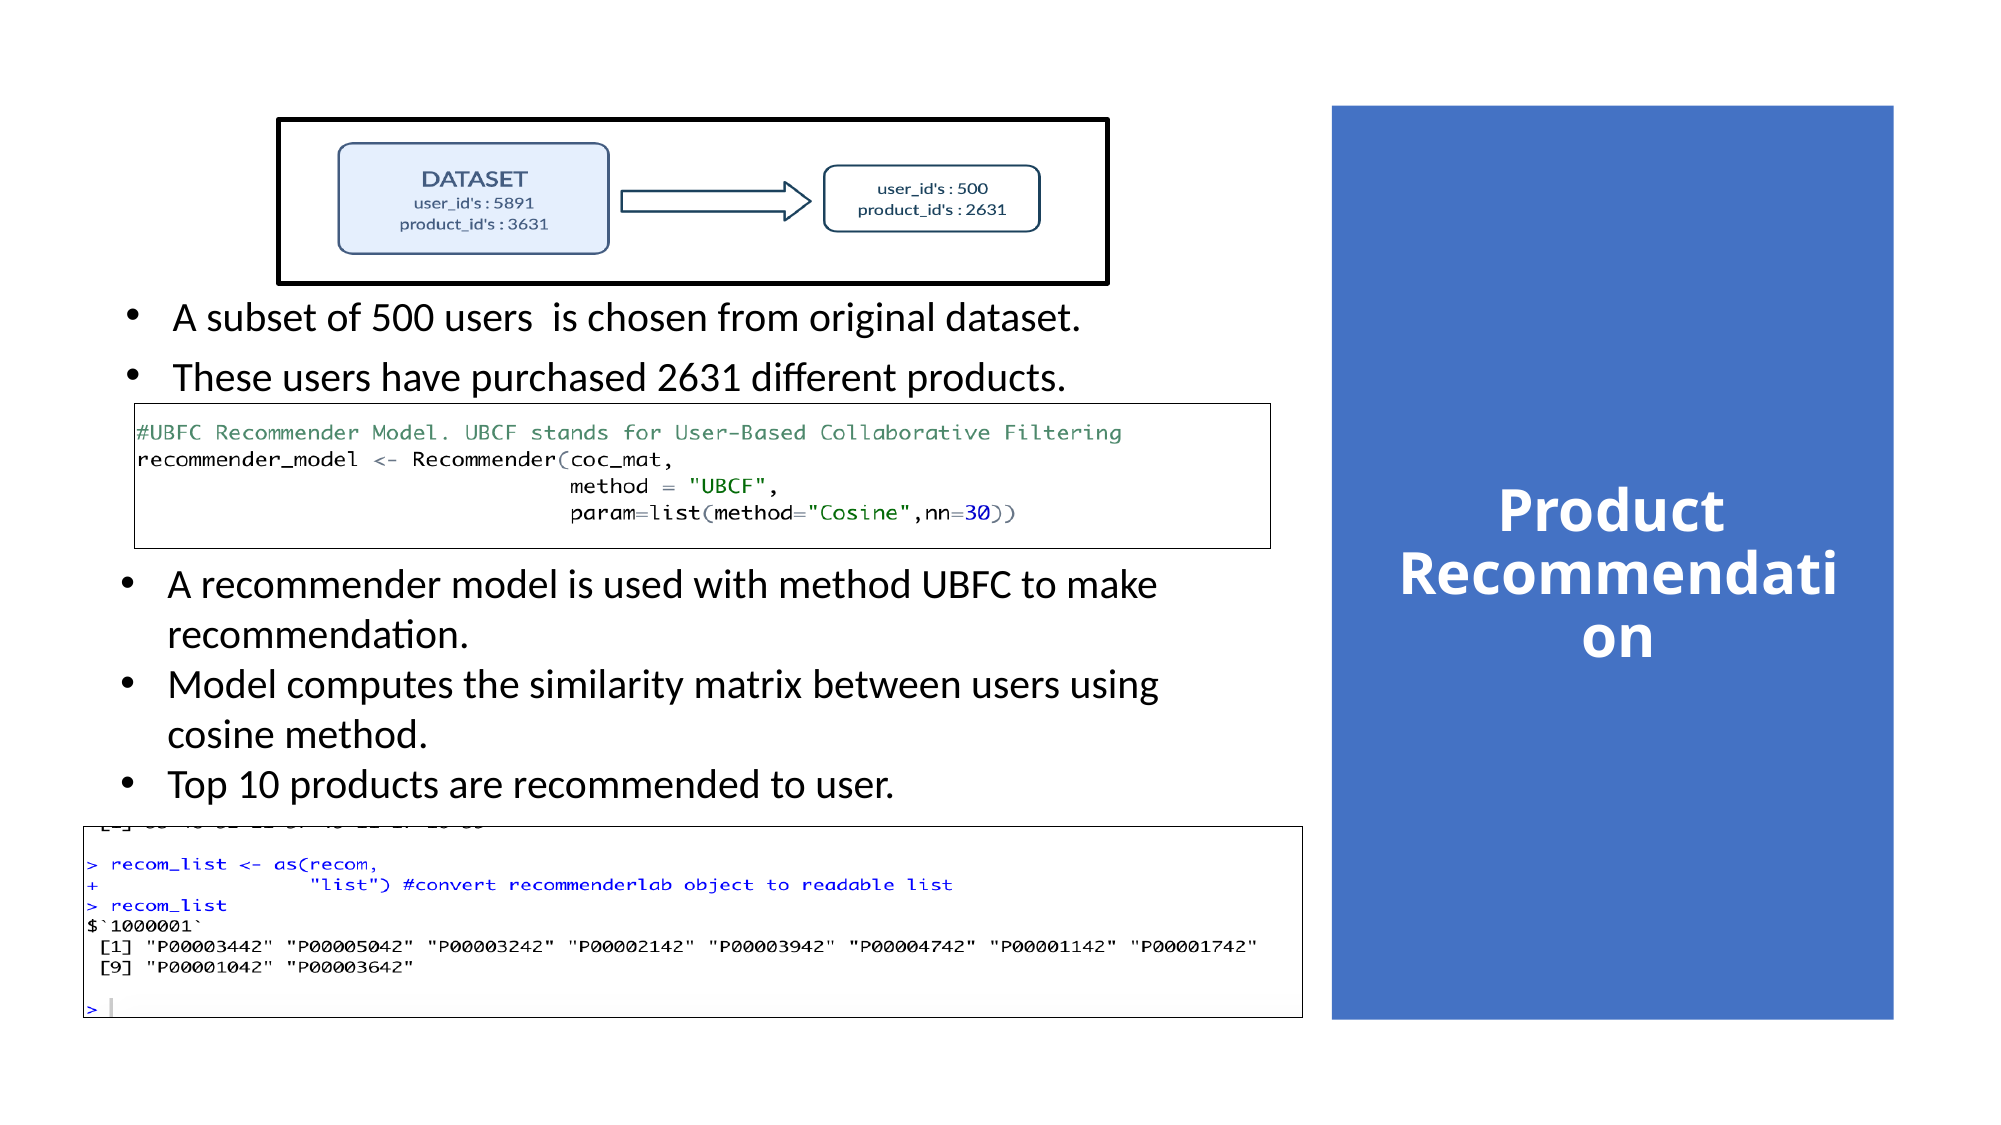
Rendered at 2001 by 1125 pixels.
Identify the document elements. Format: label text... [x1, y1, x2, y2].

text_box Product Recommendation [1375, 163, 1863, 989]
picture [83, 825, 1303, 1018]
picture [133, 403, 1271, 549]
text_box A subset of 500 users is chosen from original dataset. These users have purchased 2631 different products. [35, 281, 1271, 458]
text_box A recommender model is used with method UBFC to make recommendation. Model computes the similarity matrix between users using cosine method. Top 10 products are recommended to user. [105, 549, 1270, 825]
text_box [1331, 105, 1894, 1020]
picture [280, 121, 1106, 281]
